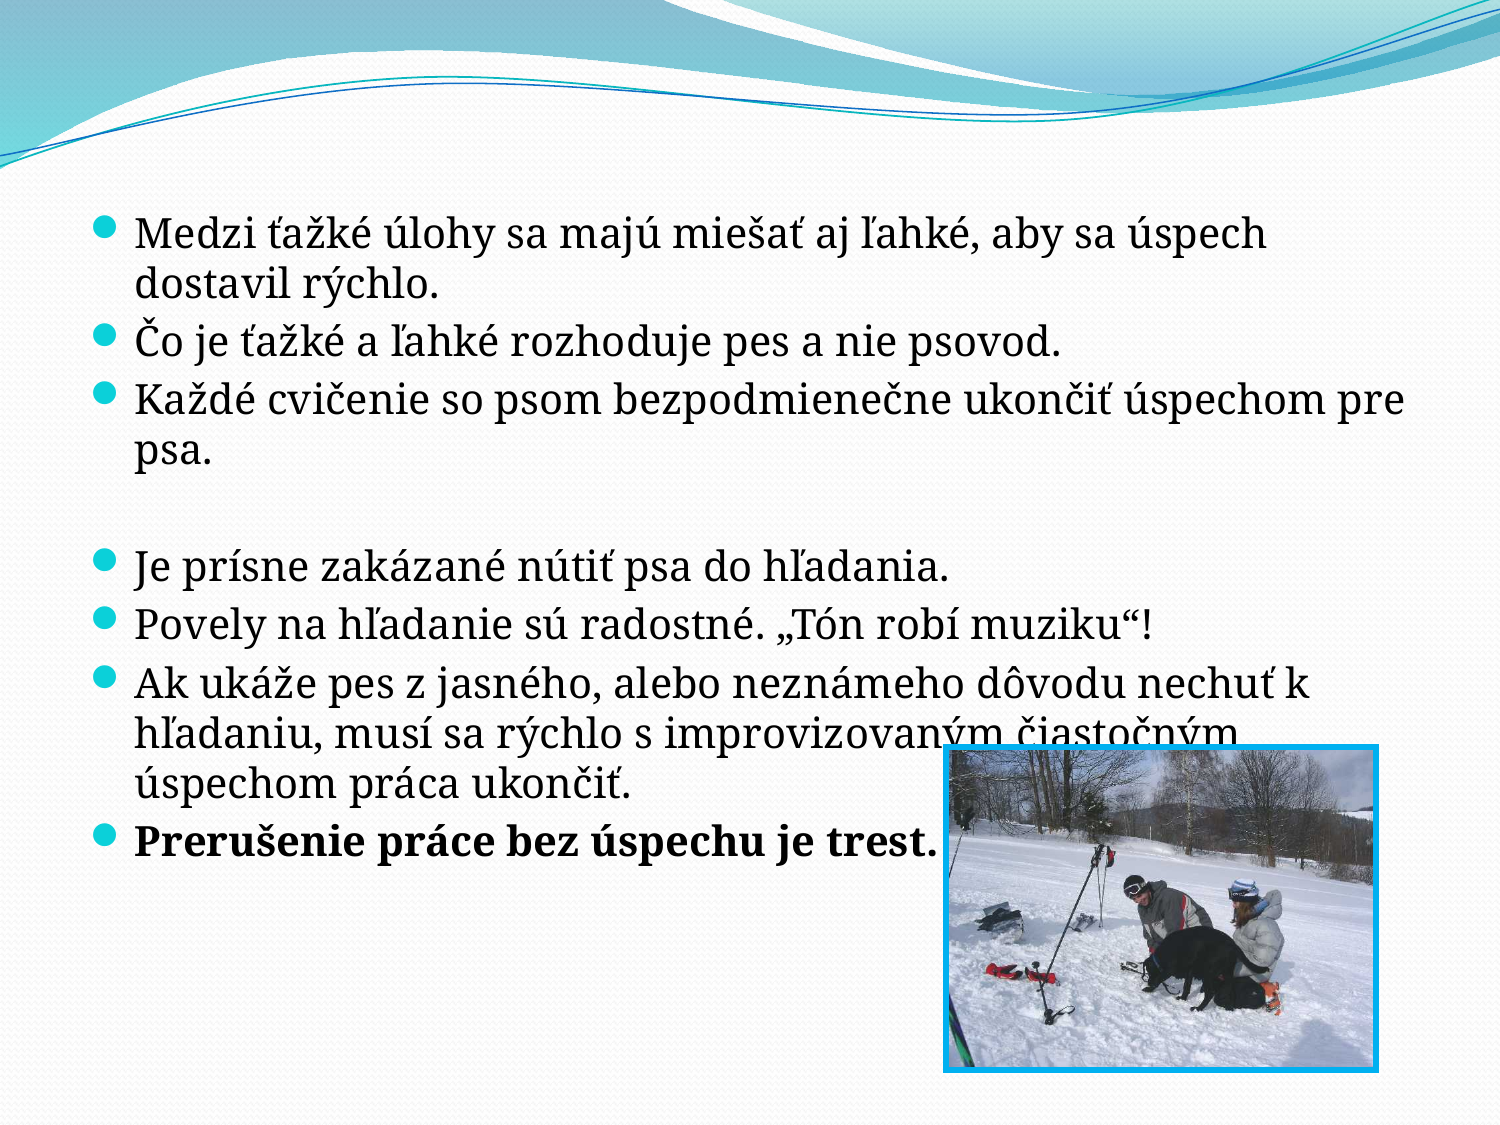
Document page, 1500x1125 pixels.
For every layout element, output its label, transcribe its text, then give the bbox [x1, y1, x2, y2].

list Medzi ťažké úlohy sa majú miešať aj ľahké, aby sa úspech dostavil rýchlo. Čo je ťažké a ľahké rozhoduje pes a nie psovod. Každé cvičenie so psom bezpodmienečne ukončiť úspechom pre psa. Je prísne zakázané nútiť psa do hľadania. Povely na hľadanie sú radostné. „Tón robí muziku“! Ak ukáže pes z jasného, alebo neznámeho dôvodu nechuť k hľadaniu, musí sa rýchlo s improvizovaným čiastočným úspechom práca ukončiť. Prerušenie práce bez úspechu je trest. [75, 199, 1425, 844]
picture [950, 751, 1372, 1066]
